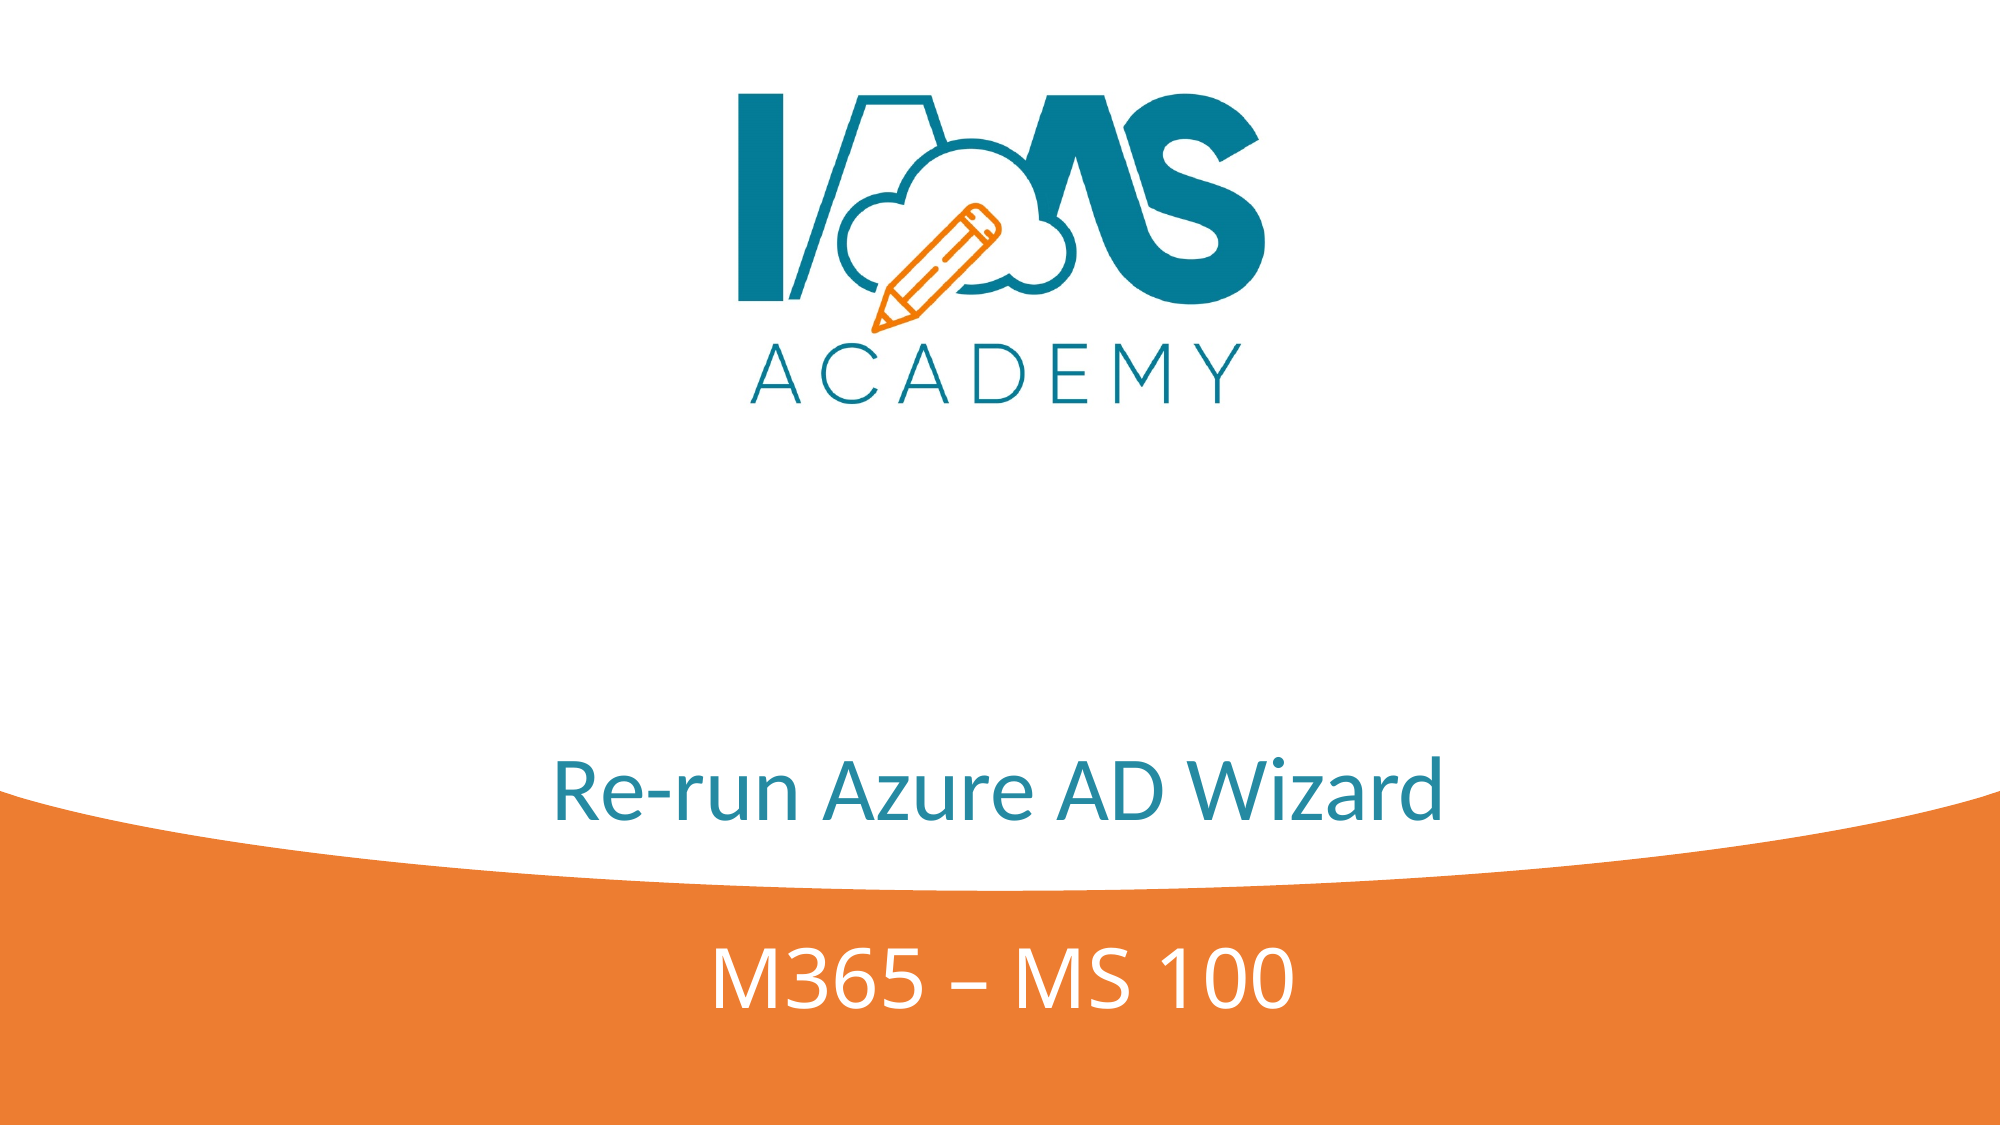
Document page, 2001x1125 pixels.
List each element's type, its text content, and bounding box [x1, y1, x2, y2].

picture [714, 0, 1287, 346]
subtitle M365 – MS 100 [194, 919, 1813, 1044]
title Re-run Azure AD Wizard [249, 346, 1750, 852]
